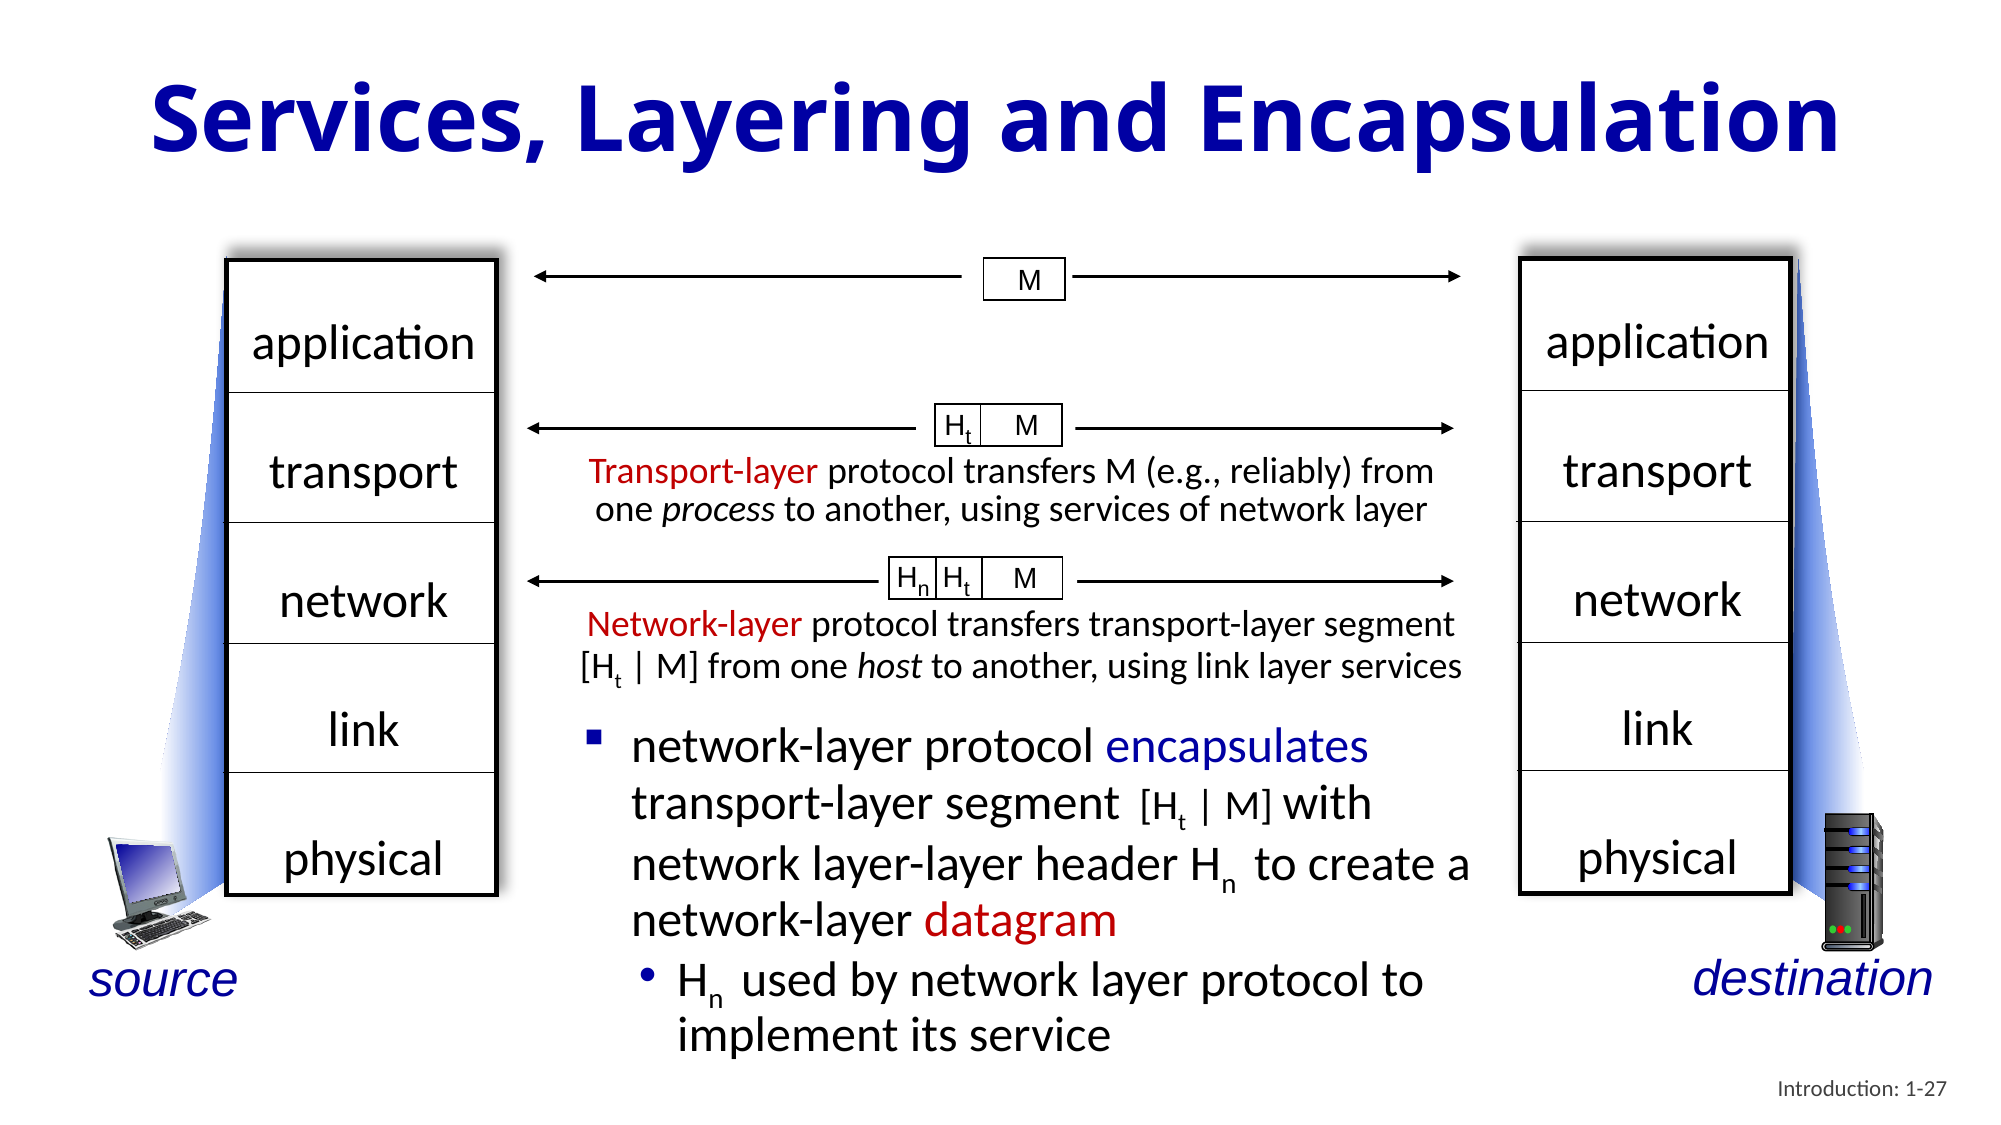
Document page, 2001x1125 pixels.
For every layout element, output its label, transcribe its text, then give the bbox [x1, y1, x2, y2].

text_box network-layer protocol encapsulates transport-layer segment [Ht | M] with network layer-layer header Hn to create a network-layer datagram Hn used by network layer protocol to implement its service [567, 711, 1525, 1070]
text_box Transport-layer protocol transfers M (e.g., reliably) from one process to another, using services of network layer [551, 445, 1474, 537]
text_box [933, 399, 1083, 449]
text_box [915, 387, 1076, 428]
text_box destination [1677, 937, 1949, 1013]
text_box [915, 429, 1076, 453]
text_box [104, 832, 236, 959]
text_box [1822, 813, 1884, 951]
slide_number Introduction: 1-27 [1512, 1056, 1963, 1117]
text_box [1807, 383, 1865, 899]
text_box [533, 244, 1461, 309]
text_box [160, 366, 218, 832]
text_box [218, 233, 509, 896]
title Services, Layering and Encapsulation [135, 47, 1861, 195]
text_box source [74, 938, 254, 1014]
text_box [1512, 231, 1803, 894]
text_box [526, 544, 1492, 692]
